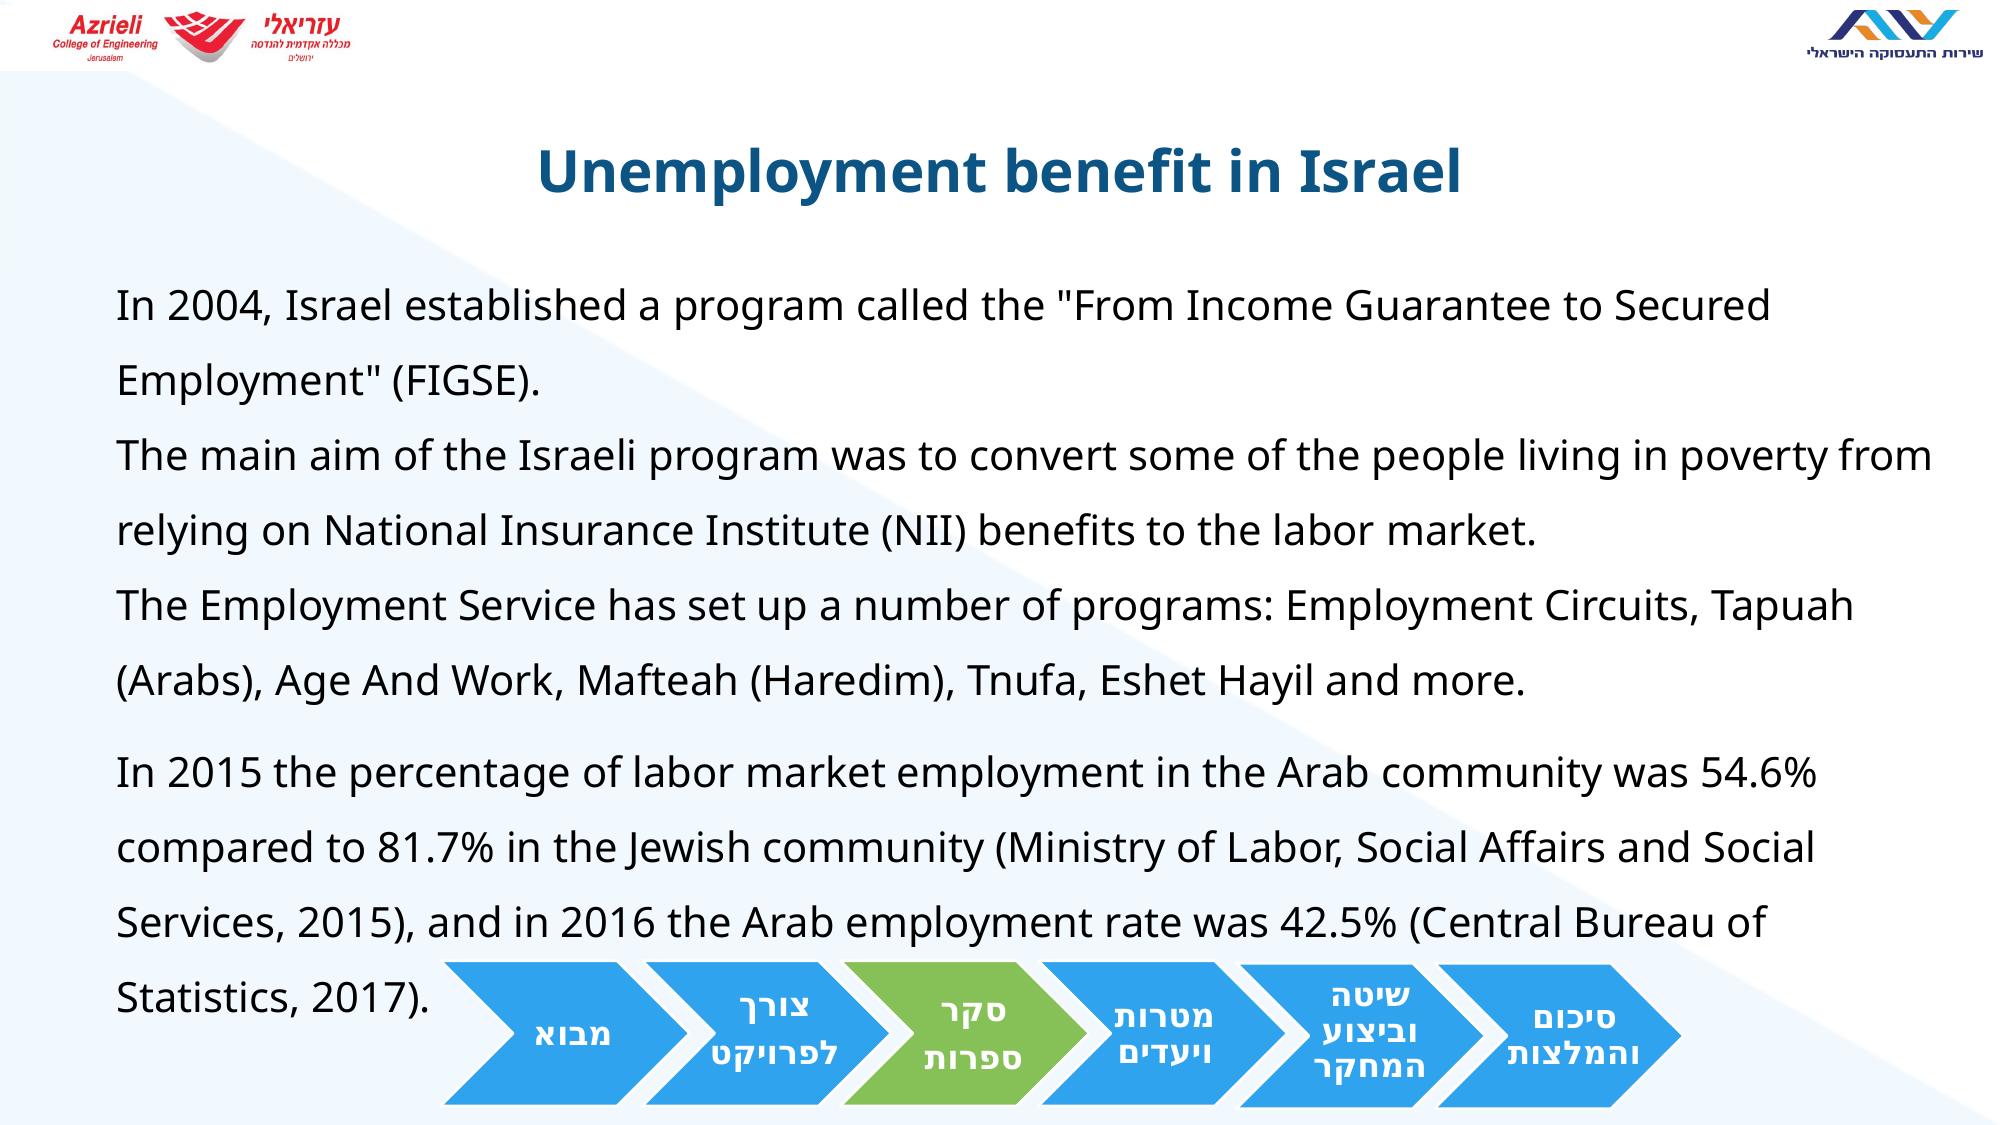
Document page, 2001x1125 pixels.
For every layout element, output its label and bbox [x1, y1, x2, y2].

picture [0, 0, 2001, 1125]
text_box [1434, 962, 1684, 1109]
text_box [440, 960, 638, 1108]
text_box [839, 960, 1037, 1108]
text_box [1038, 960, 1233, 1108]
text_box [1236, 958, 1486, 1109]
text_box [641, 956, 892, 1107]
